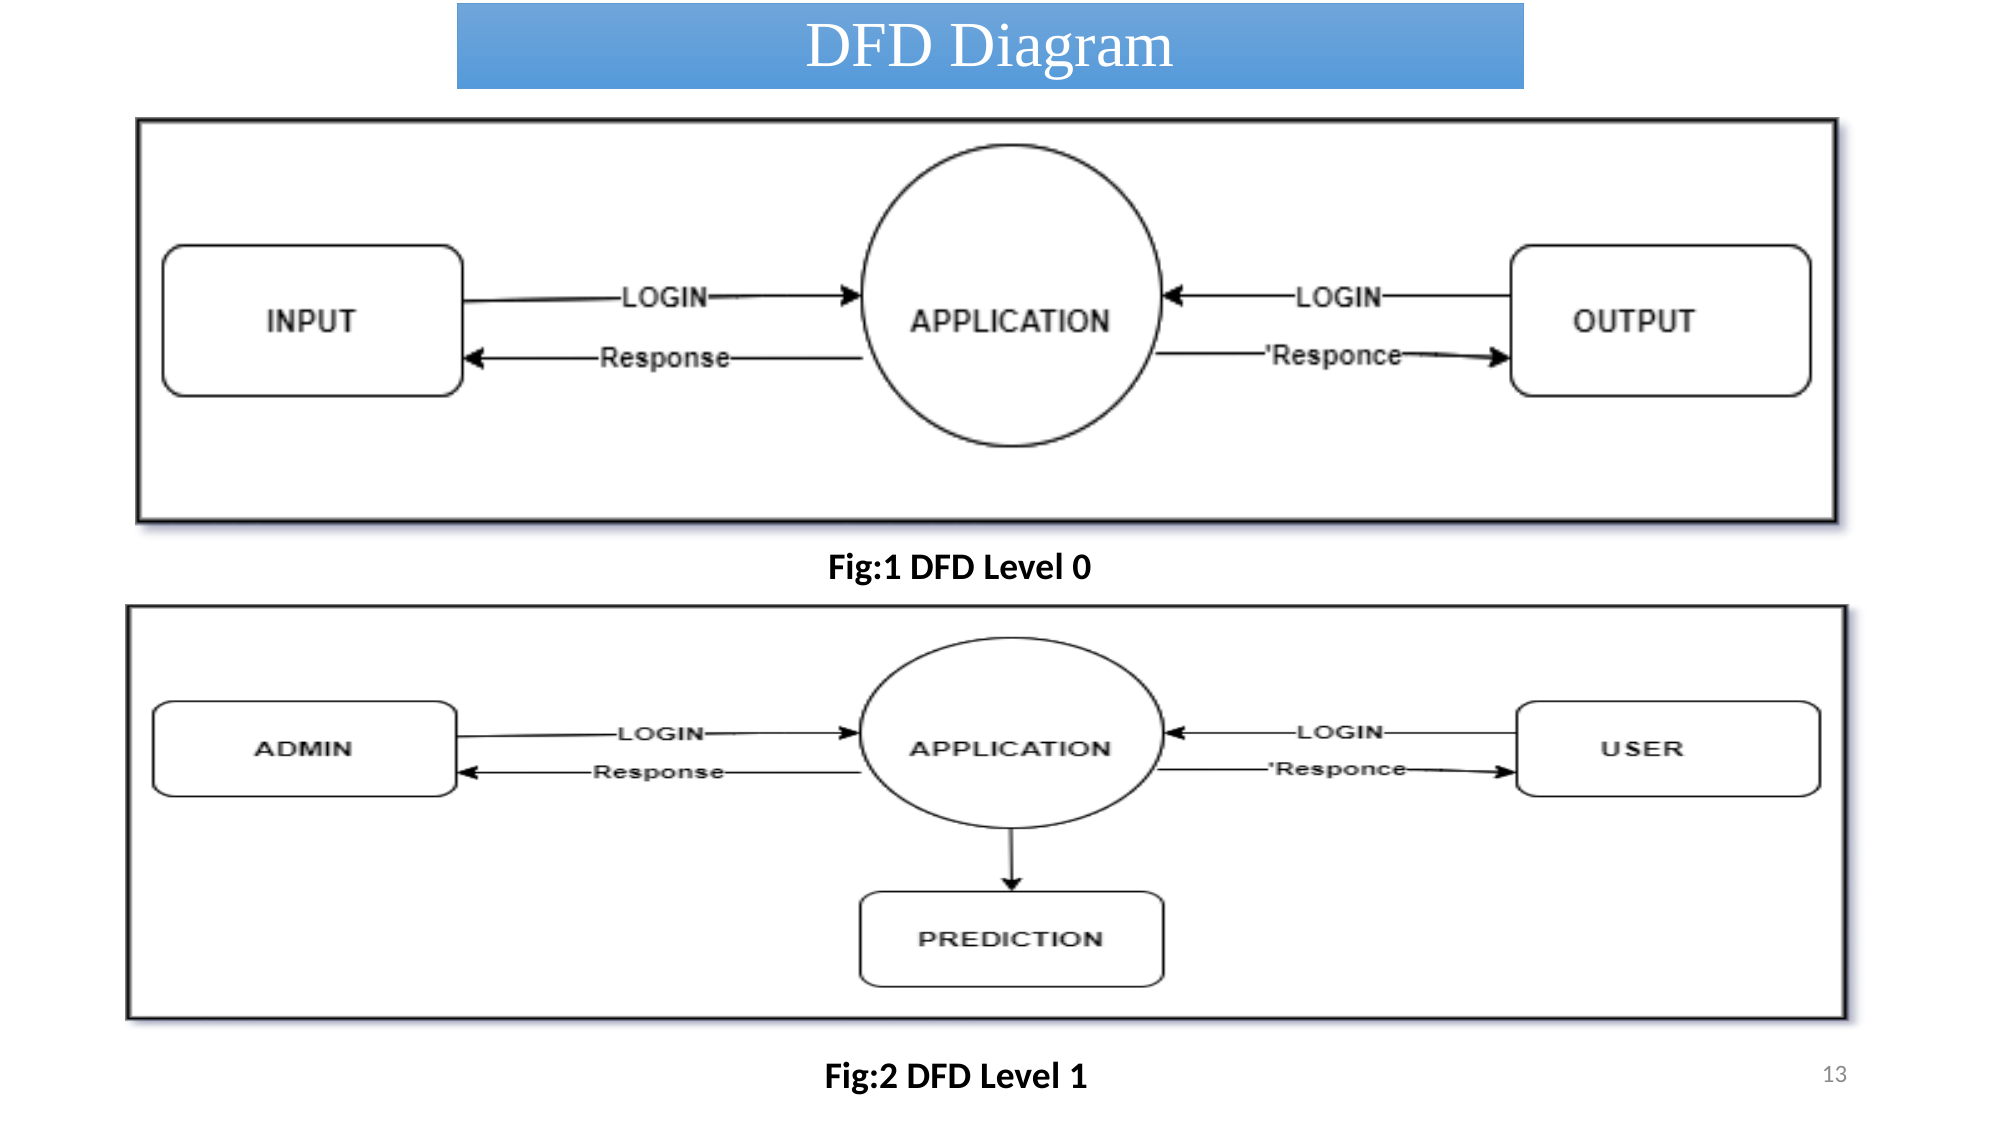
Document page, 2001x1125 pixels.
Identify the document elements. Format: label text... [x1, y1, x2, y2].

text_box Fig:2 DFD Level 1 [451, 1037, 1452, 1104]
picture [125, 604, 1875, 1037]
picture [135, 117, 1865, 551]
slide_number 13 [1452, 1042, 1863, 1103]
title DFD Diagram [457, 3, 1524, 89]
text_box Fig:1 DFD Level 0 [451, 551, 1468, 595]
